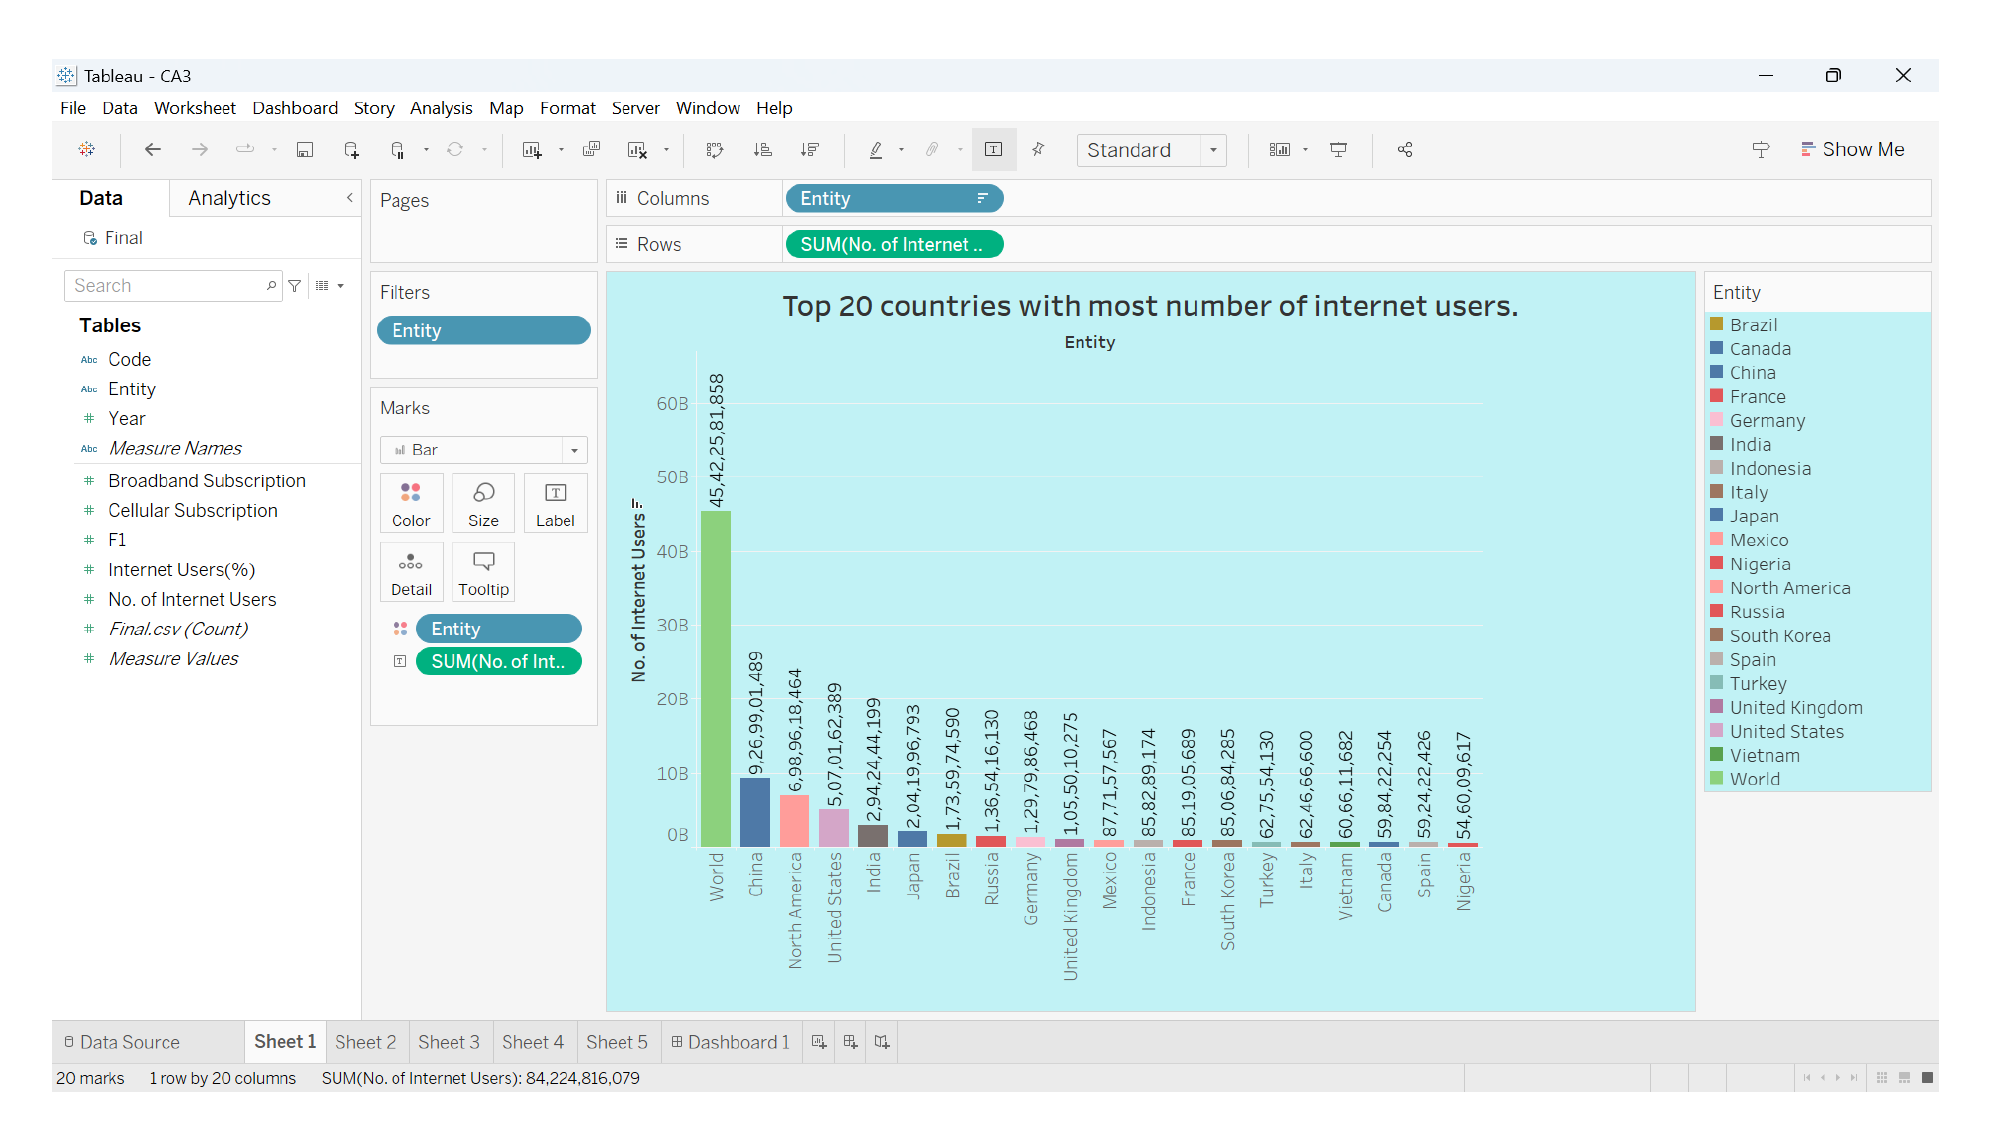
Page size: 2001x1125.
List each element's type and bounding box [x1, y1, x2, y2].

list [52, 59, 1939, 1092]
